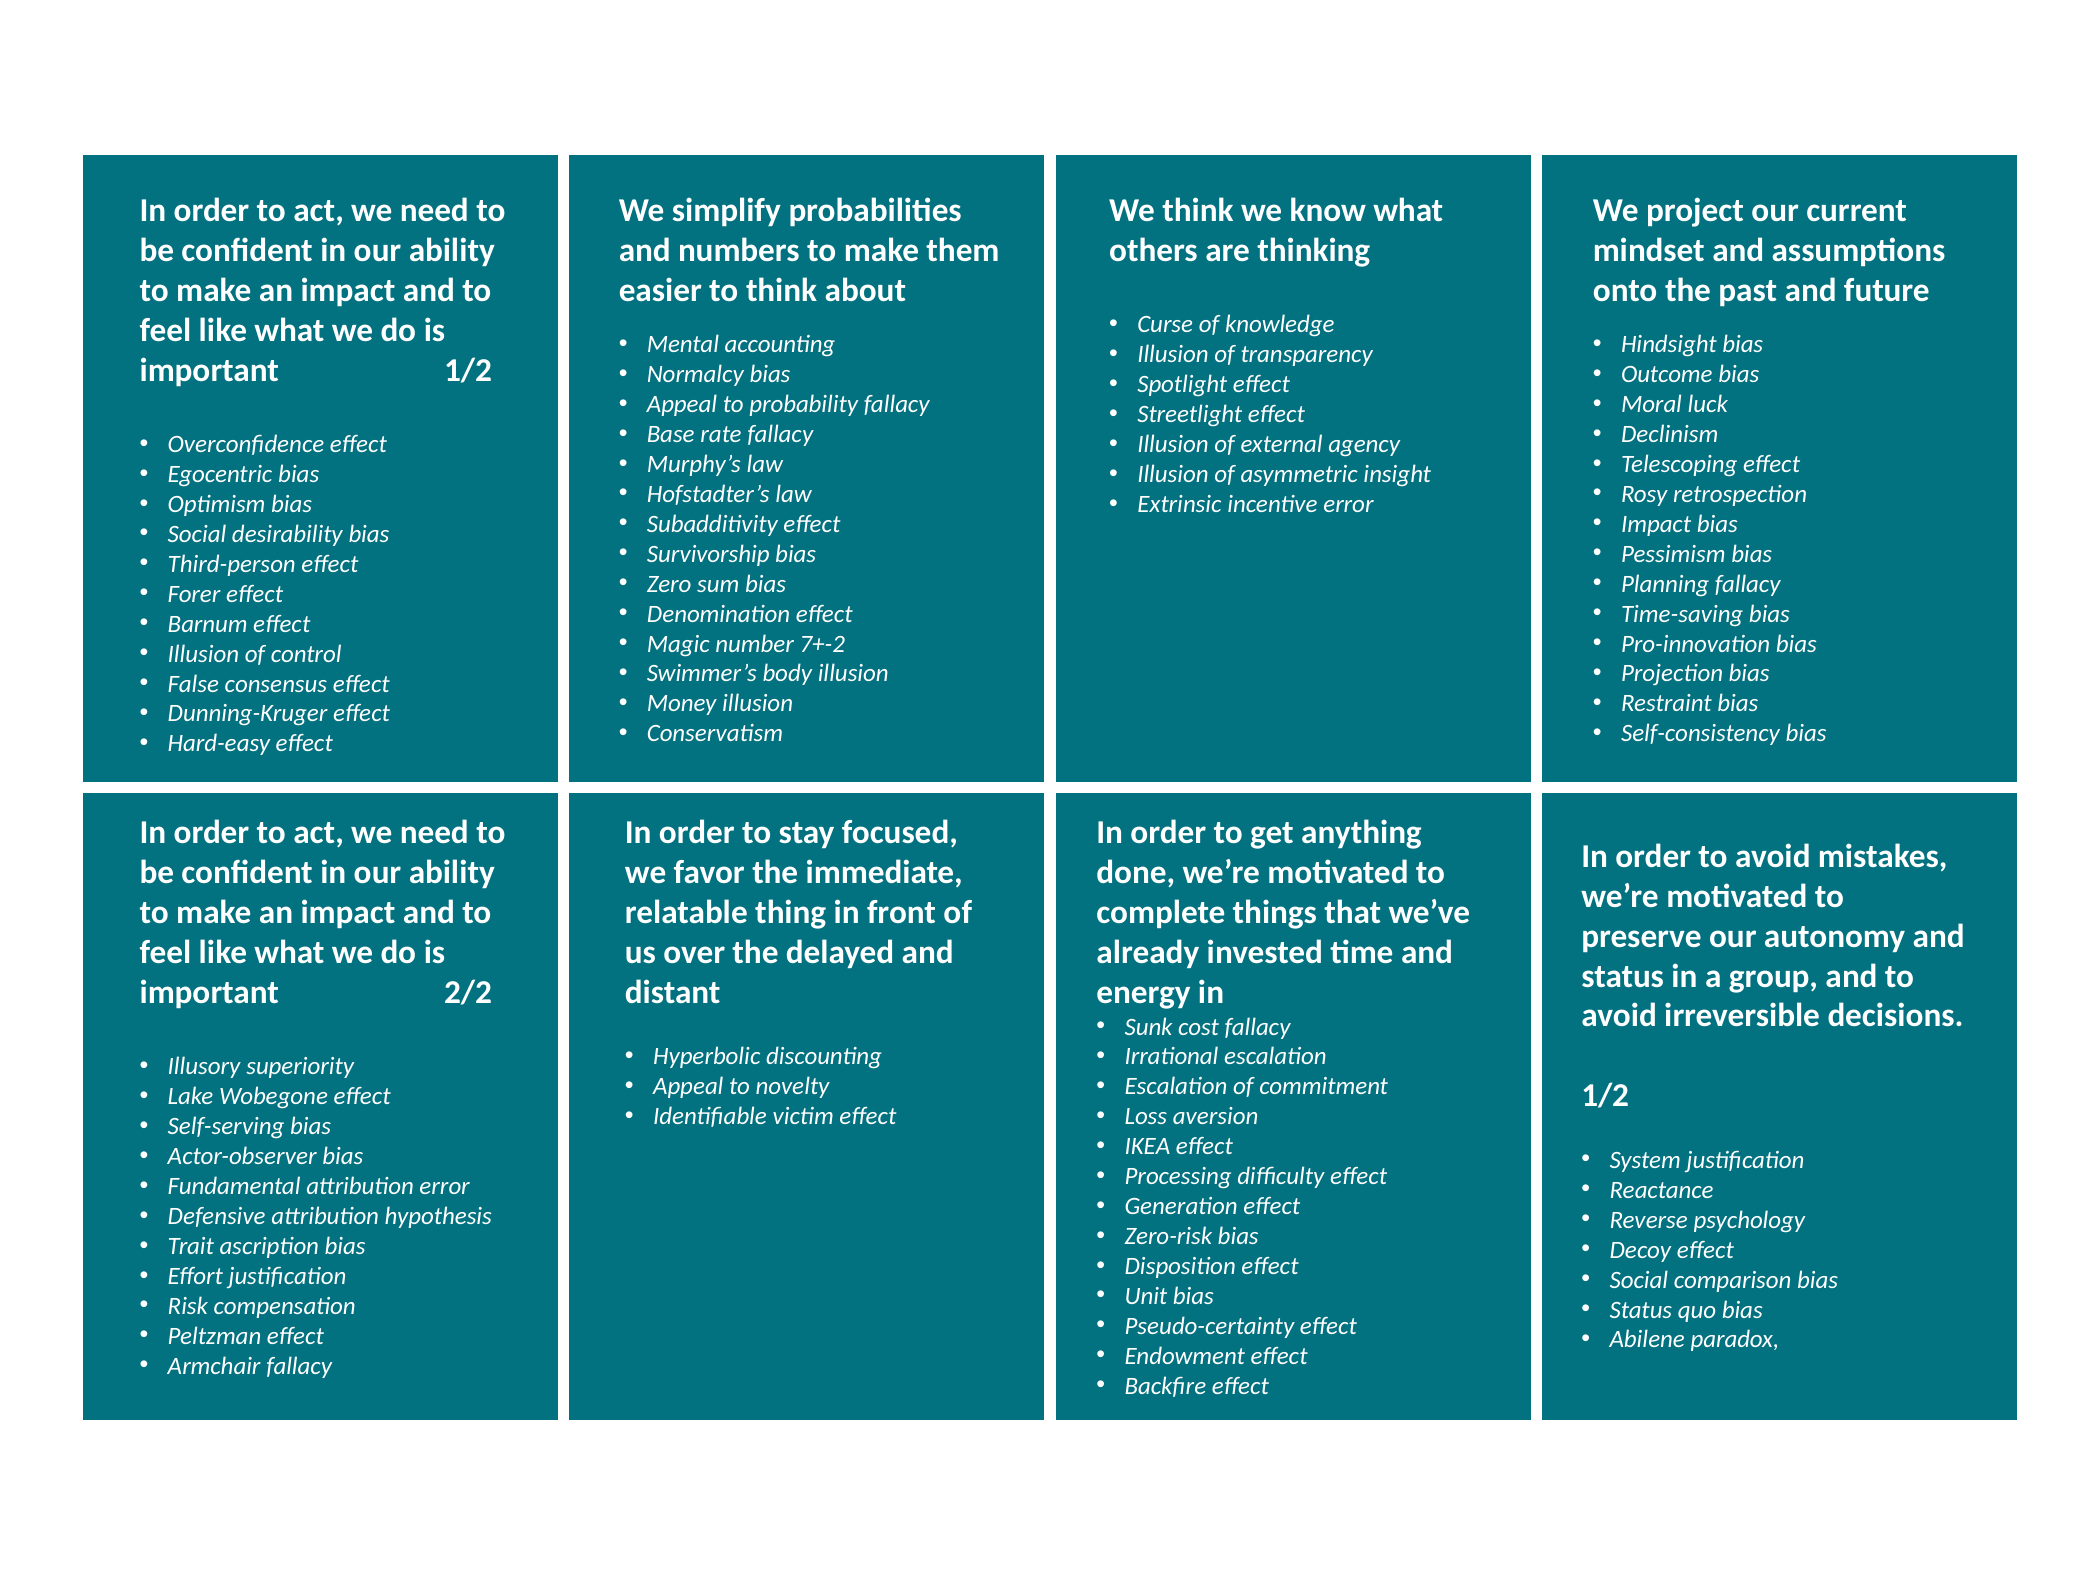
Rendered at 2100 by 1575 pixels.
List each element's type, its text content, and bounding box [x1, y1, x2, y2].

text_box In order to act, we need to be confident in our ability to make an impact and to feel like what we do is important 2/2 Illusory superiority Lake Wobegone effect Self-serving bias Actor-observer bias Fundamental attribution error Defensive attribution hypothesis Trait ascription bias Effort justification Risk compensation Peltzman effect Armchair fallacy [124, 802, 525, 1387]
text_box In order to avoid mistakes, we’re motivated to preserve our autonomy and status in a group, and to avoid irreversible decisions. 1/2 System justification Reactance Reverse psychology Decoy effect Social comparison bias Status quo bias Abilene paradox, [1566, 826, 1985, 1361]
text_box In order to get anything done, we’re motivated to complete things that we’ve already invested time and energy in Sunk cost fallacy Irrational escalation Escalation of commitment Loss aversion IKEA effect Processing difficulty effect Generation effect Zero-risk bias Disposition effect Unit bias Pseudo-certainty effect Endowment effect Backfire effect [1081, 802, 1500, 1407]
text_box In order to stay focused, we favor the immediate, relatable thing in front of us over the delayed and distant Hyperbolic discounting Appeal to novelty Identifiable victim effect [610, 802, 1010, 1137]
text_box We project our current mindset and assumptions onto the past and future Hindsight bias Outcome bias Moral luck Declinism Telescoping effect Rosy retrospection Impact bias Pessimism bias Planning fallacy Time-saving bias Pro-innovation bias Projection bias Restraint bias Self-consistency bias [1578, 180, 1985, 755]
text_box We think we know what others are thinking Curse of knowledge Illusion of transparency Spotlight effect Streetlight effect Illusion of external agency Illusion of asymmetric insight Extrinsic incentive error [1094, 180, 1500, 525]
text_box In order to act, we need to be confident in our ability to make an impact and to feel like what we do is important 1/2 Overconfidence effect Egocentric bias Optimism bias Social desirability bias Third-person effect Forer effect Barnum effect Illusion of control False consensus effect Dunning-Kruger effect Hard-easy effect [124, 180, 525, 765]
text_box We simplify probabilities and numbers to make them easier to think about Mental accounting Normalcy bias Appeal to probability fallacy Base rate fallacy Murphy’s law Hofstadter’s law Subadditivity effect Survivorship bias Zero sum bias Denomination effect Magic number 7+-2 Swimmer’s body illusion Money illusion Conservatism [603, 180, 1016, 755]
